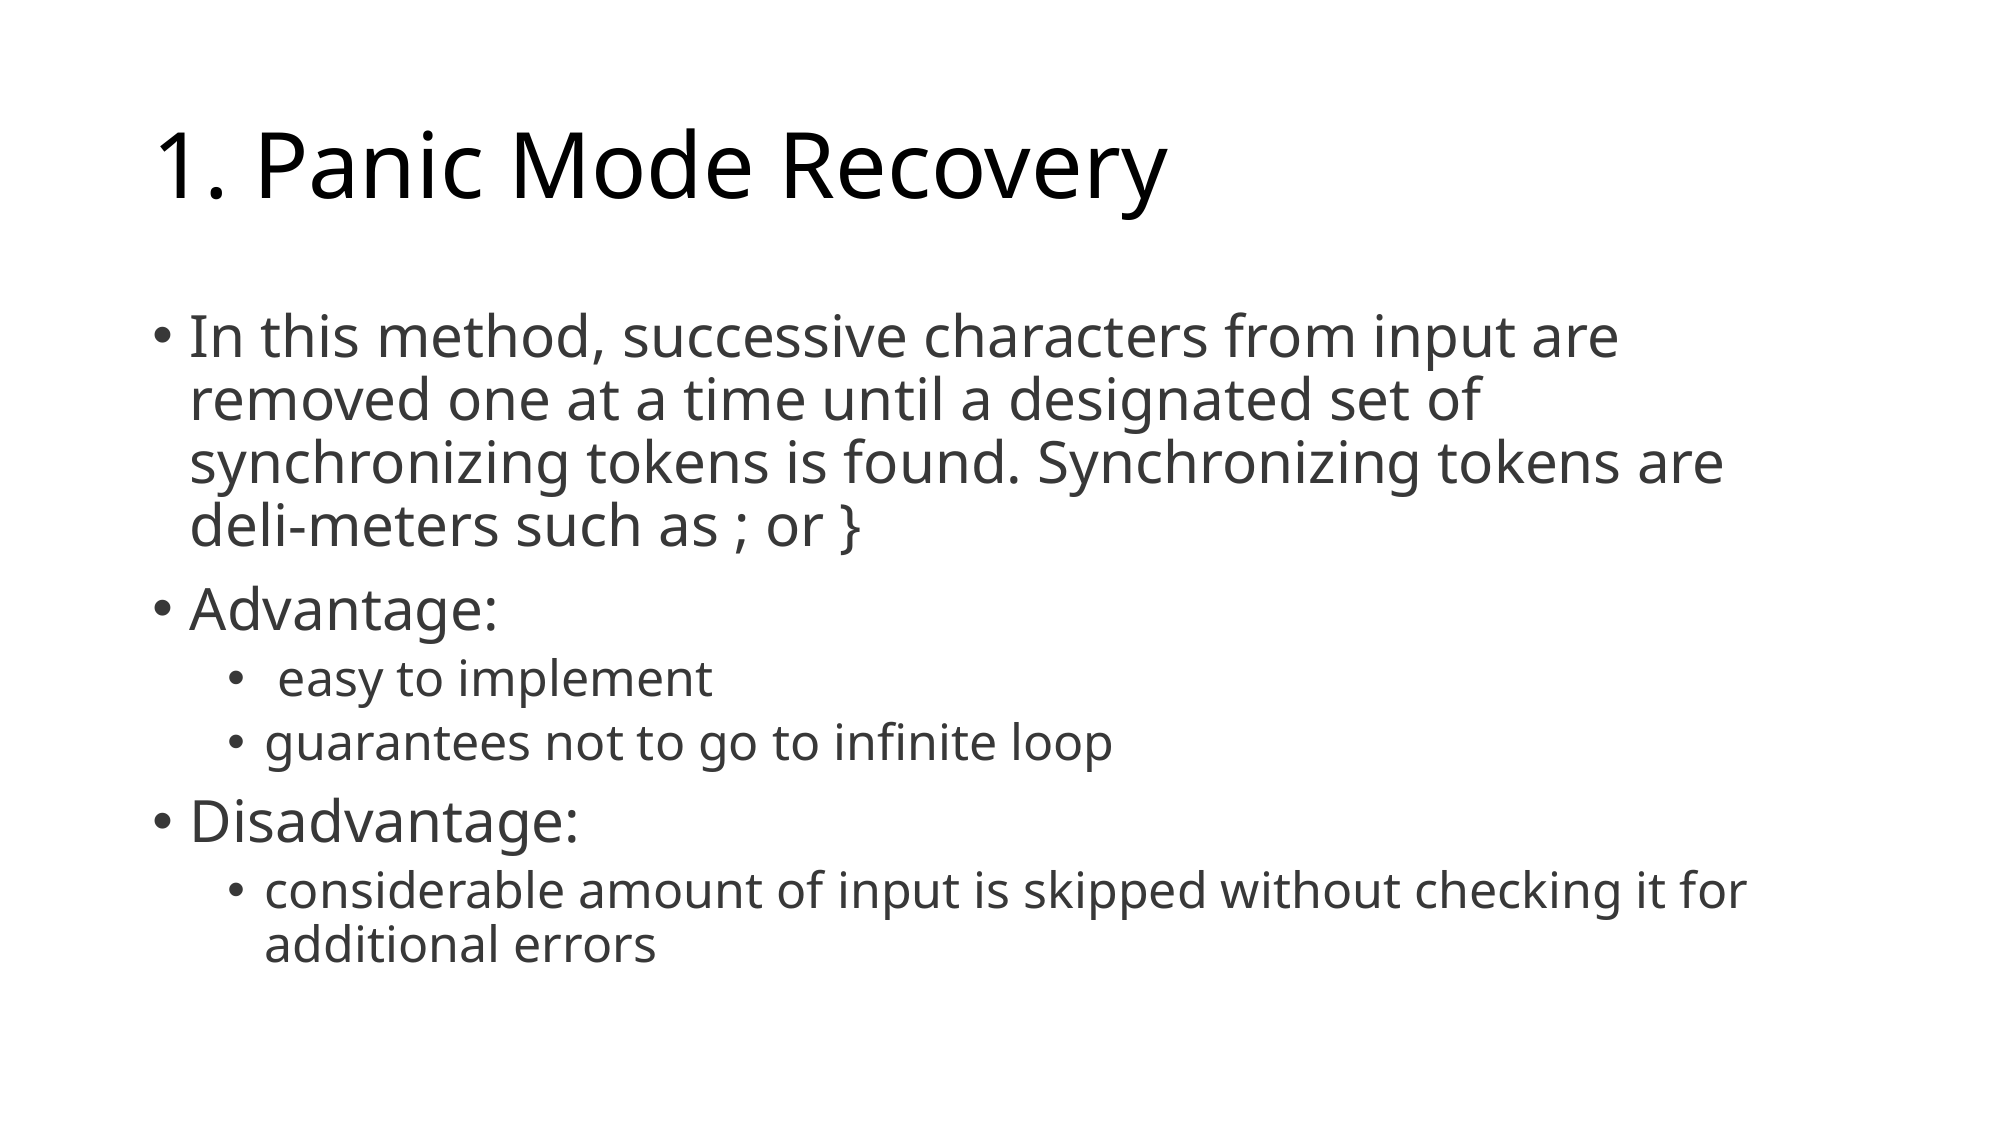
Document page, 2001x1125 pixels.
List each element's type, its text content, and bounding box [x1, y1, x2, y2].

title 1. Panic Mode Recovery [137, 59, 1863, 278]
list In this method, successive characters from input are removed one at a time until a designated set of synchronizing tokens is found. Synchronizing tokens are deli-meters such as ; or } Advantage: easy to implement guarantees not to go to infinite loop Disadvantage: considerable amount of input is skipped without checking it for additional errors [137, 299, 1863, 1014]
